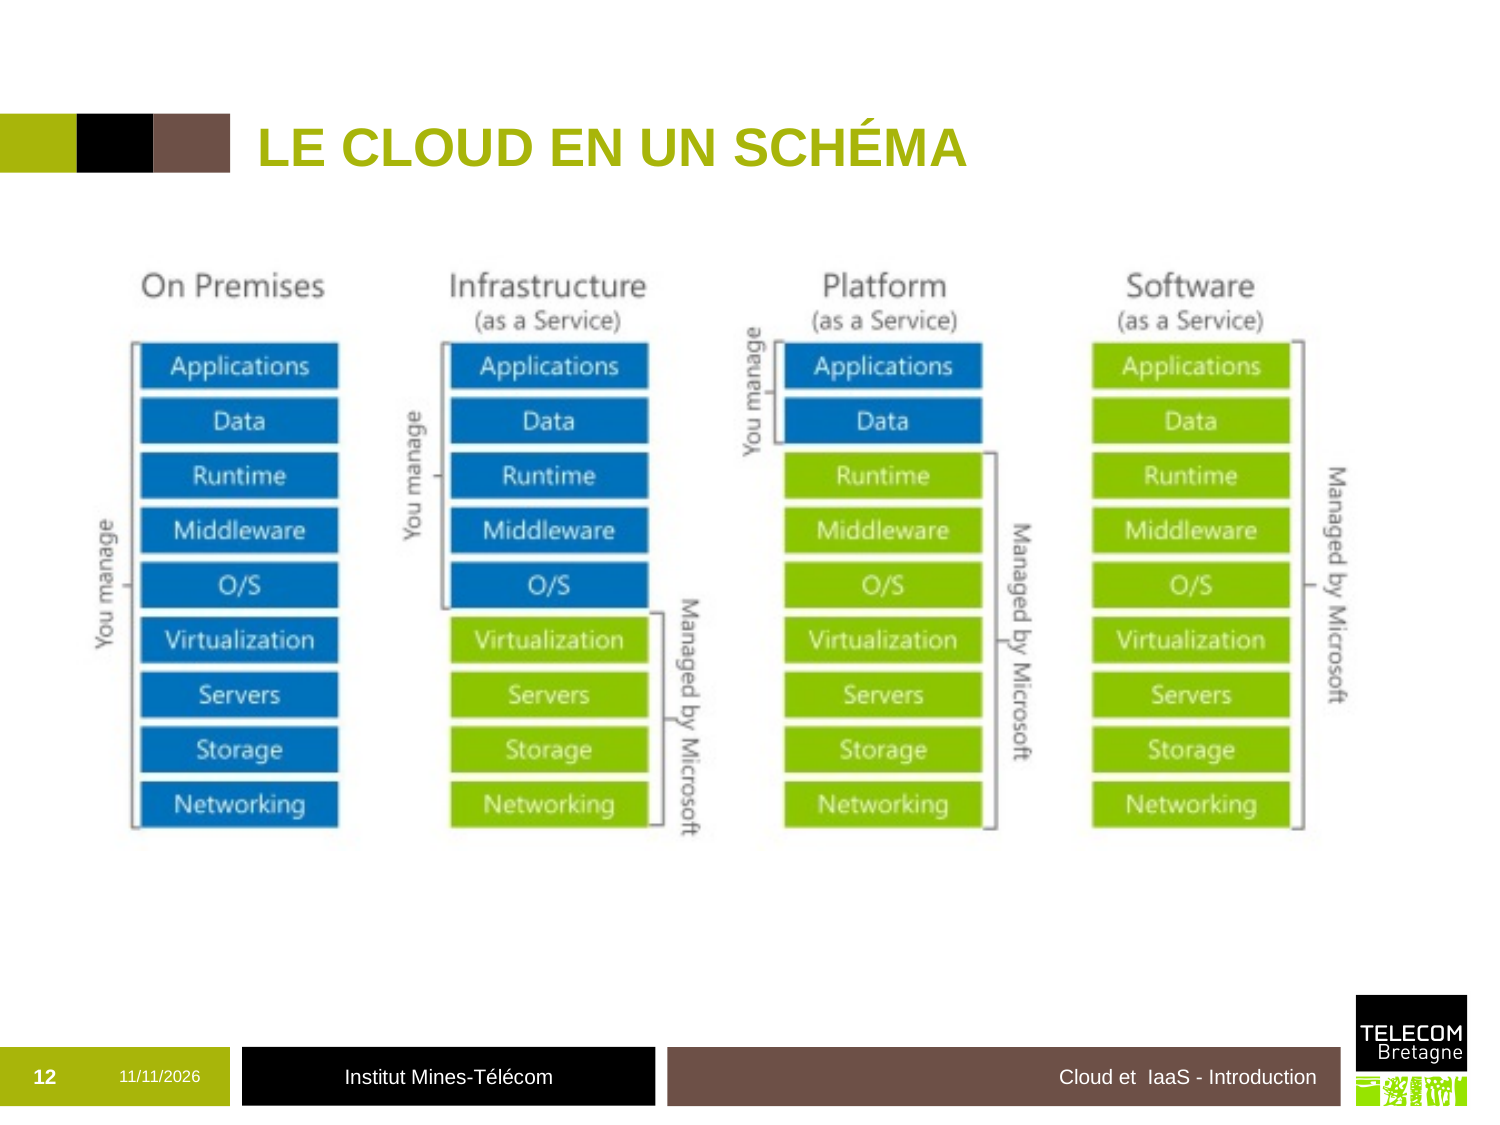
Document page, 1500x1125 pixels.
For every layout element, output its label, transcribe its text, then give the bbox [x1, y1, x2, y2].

footer Cloud et IaaS - Introduction [667, 1046, 1341, 1106]
slide_number 12 [1, 1046, 89, 1106]
picture [1352, 991, 1471, 1110]
picture [76, 255, 1366, 852]
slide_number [89, 1046, 232, 1106]
title LE CLOUD EN UN SCHÉMA [242, 0, 1425, 185]
